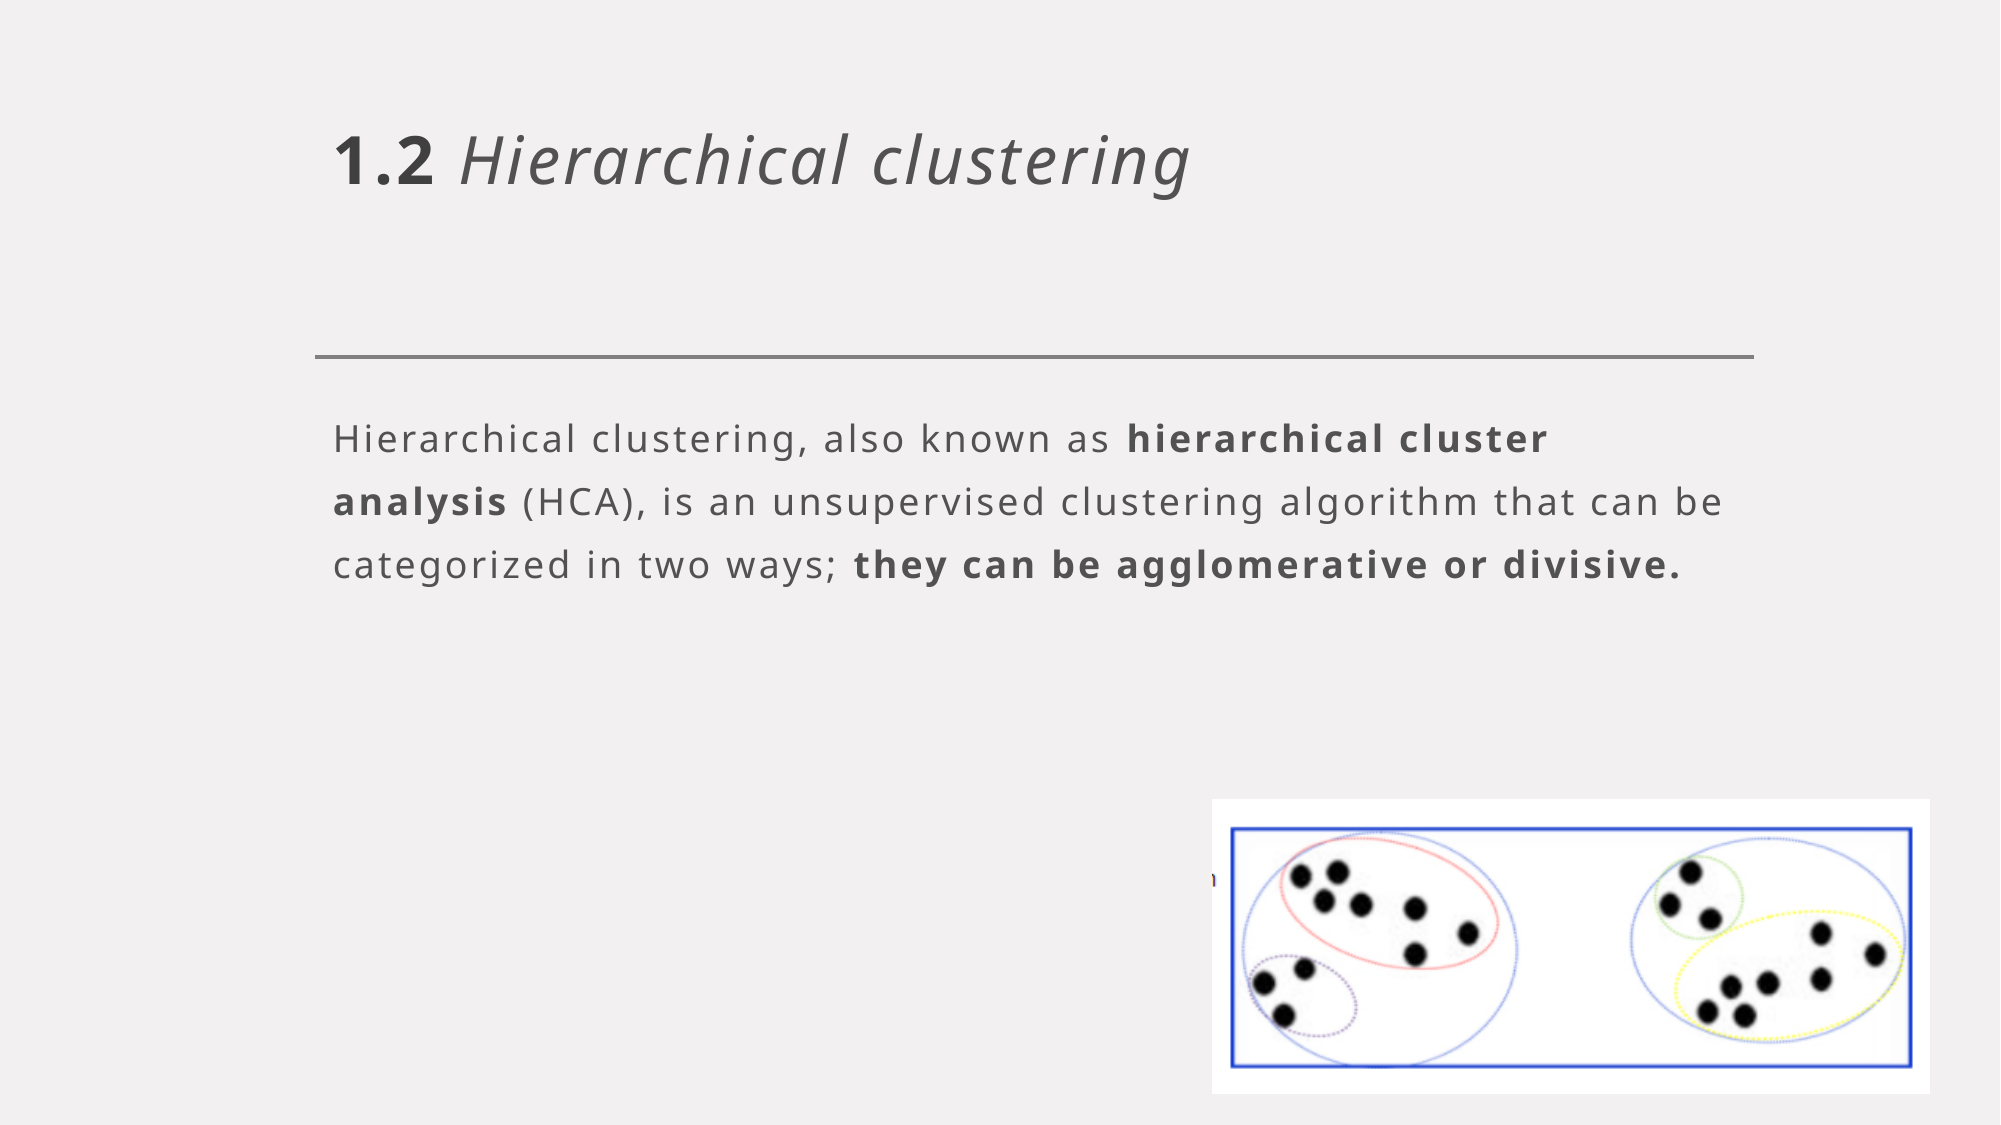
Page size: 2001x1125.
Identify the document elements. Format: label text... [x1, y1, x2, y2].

title 1.2 Hierarchical clustering [315, 72, 1754, 294]
picture [1212, 799, 1930, 1094]
list Hierarchical clustering, also known as hierarchical cluster analysis (HCA), is an unsupervised clustering algorithm that can be categorized in two ways; they can be agglomerative or divisive. [315, 379, 1754, 979]
